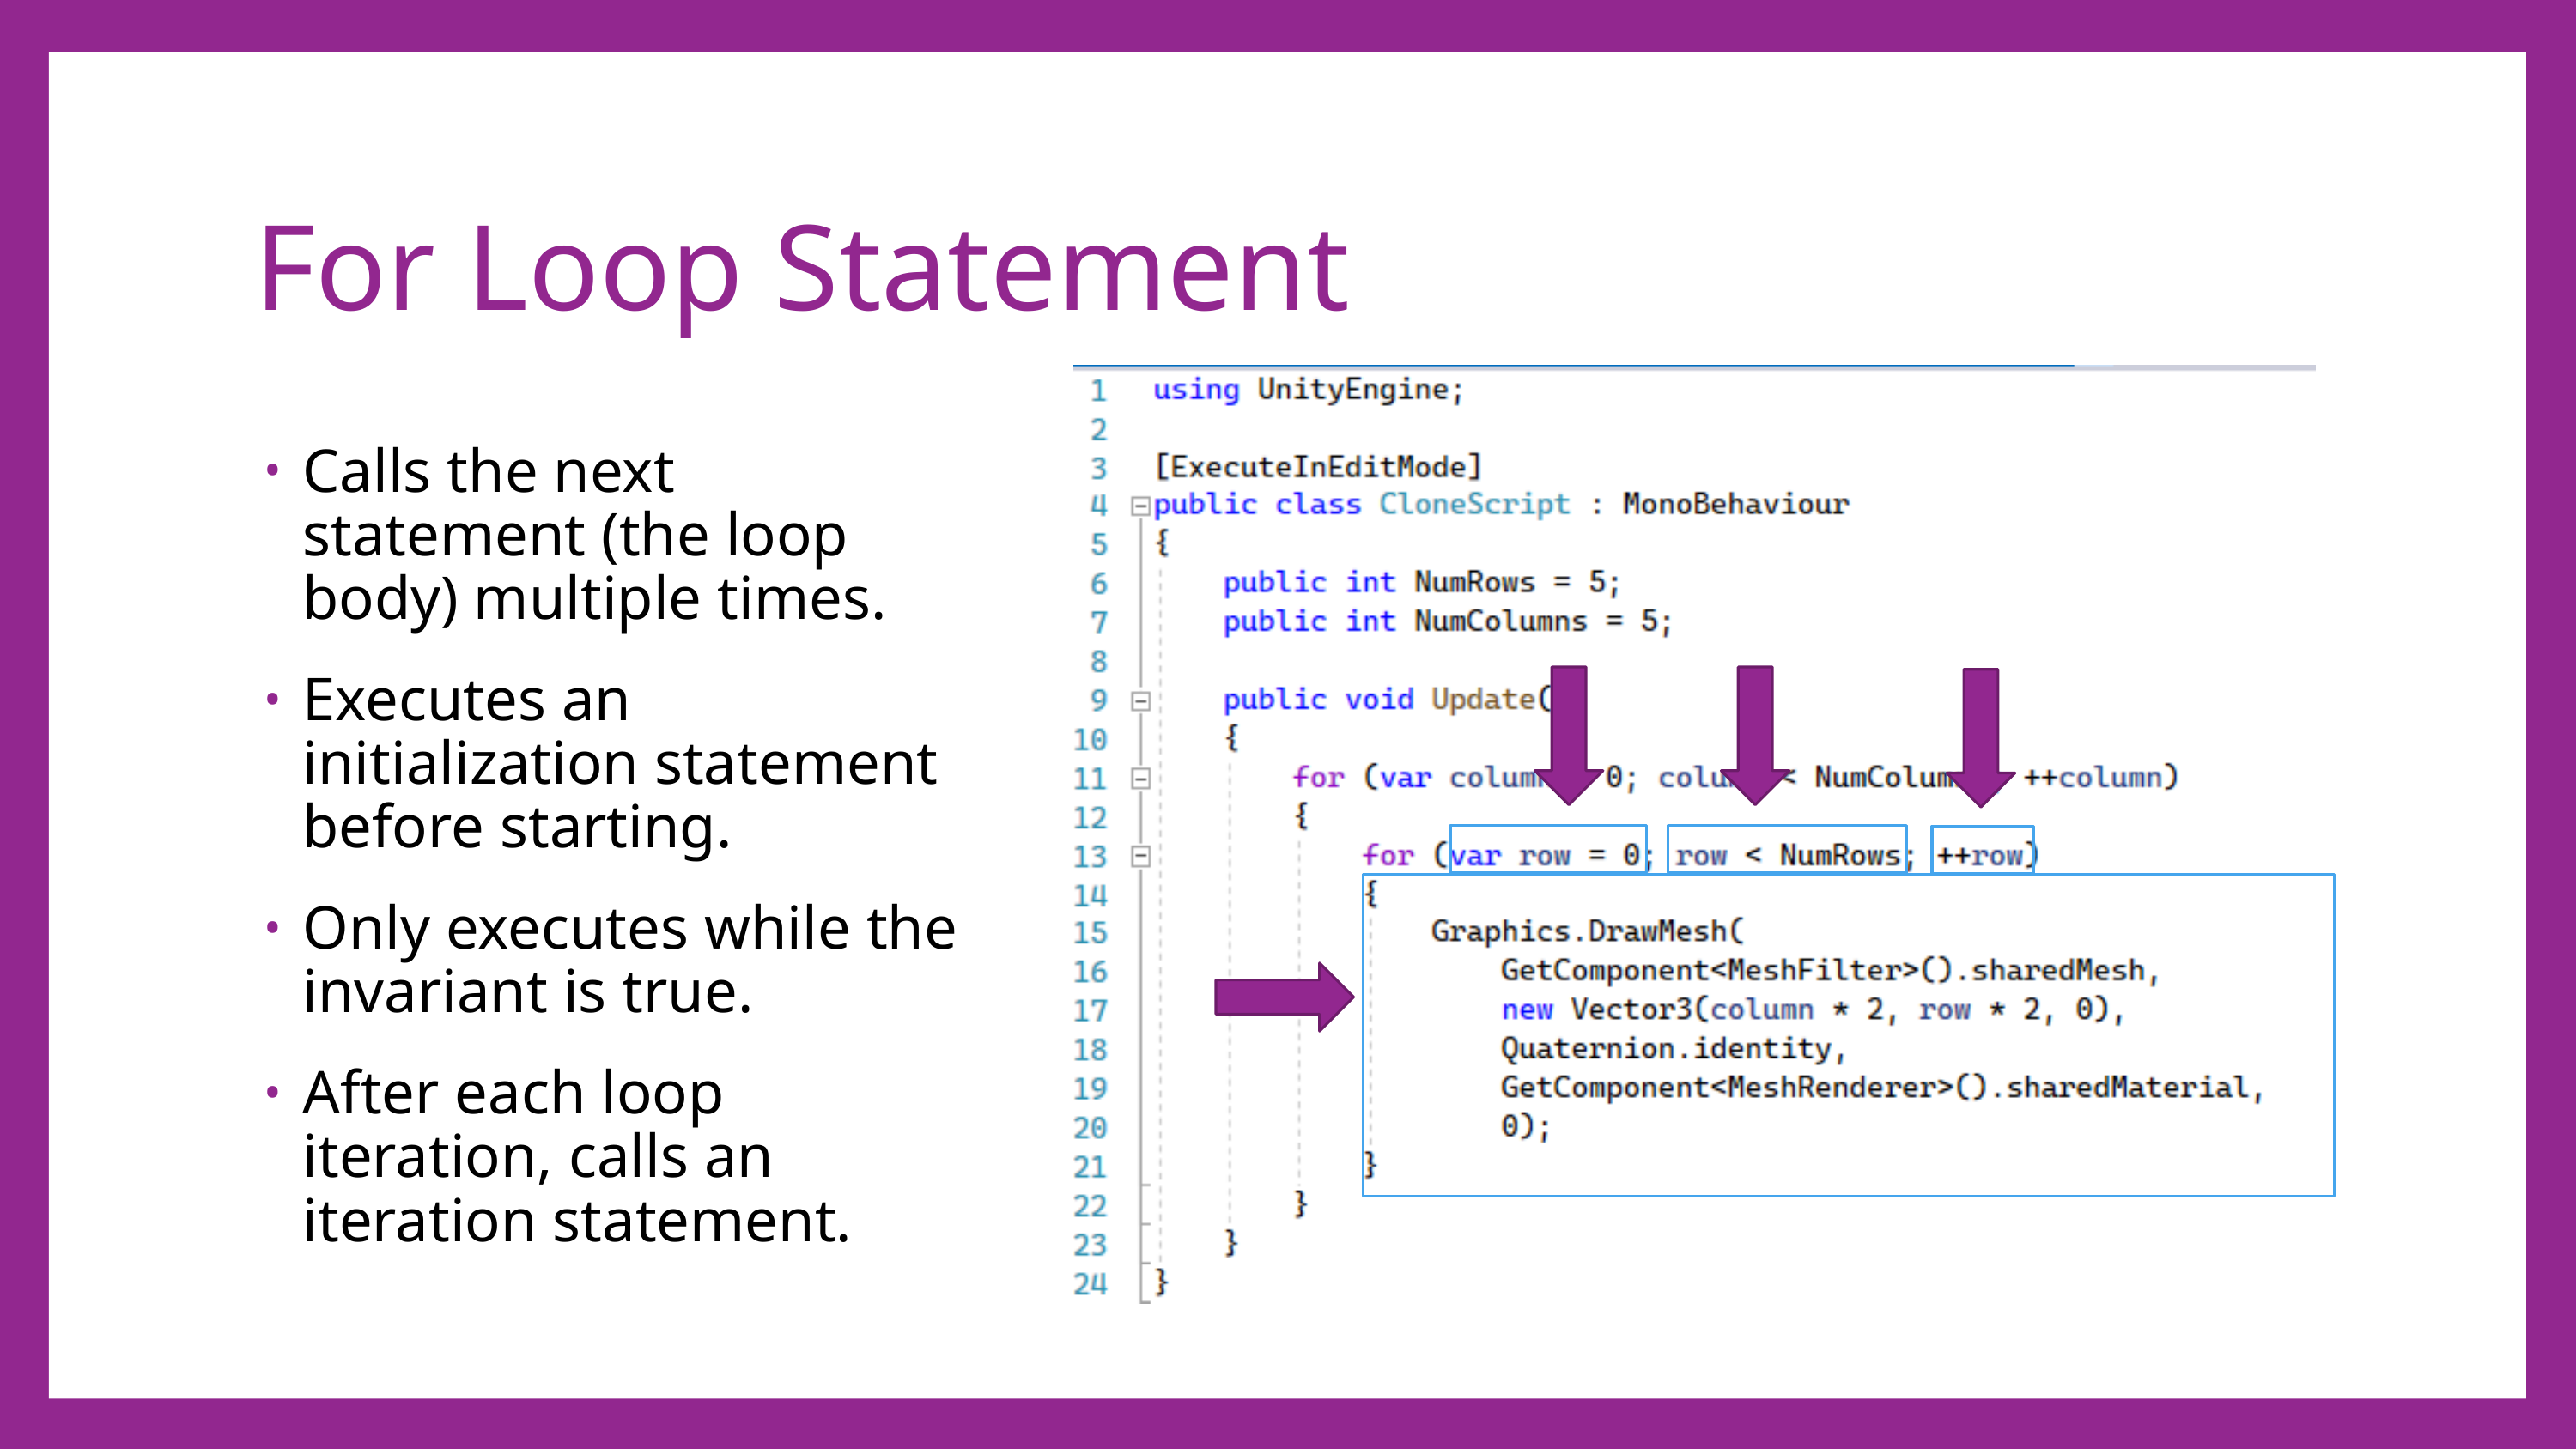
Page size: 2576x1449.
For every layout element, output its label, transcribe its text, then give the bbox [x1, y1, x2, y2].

title For Loop Statement [241, 129, 2329, 415]
picture [1072, 365, 2316, 1304]
text_box [2319, 873, 2336, 1197]
list Calls the next statement (the loop body) multiple times. Executes an initialization statement before starting. Only executes while the invariant is true. After each loop iteration, calls an iteration statement. [241, 434, 977, 1288]
